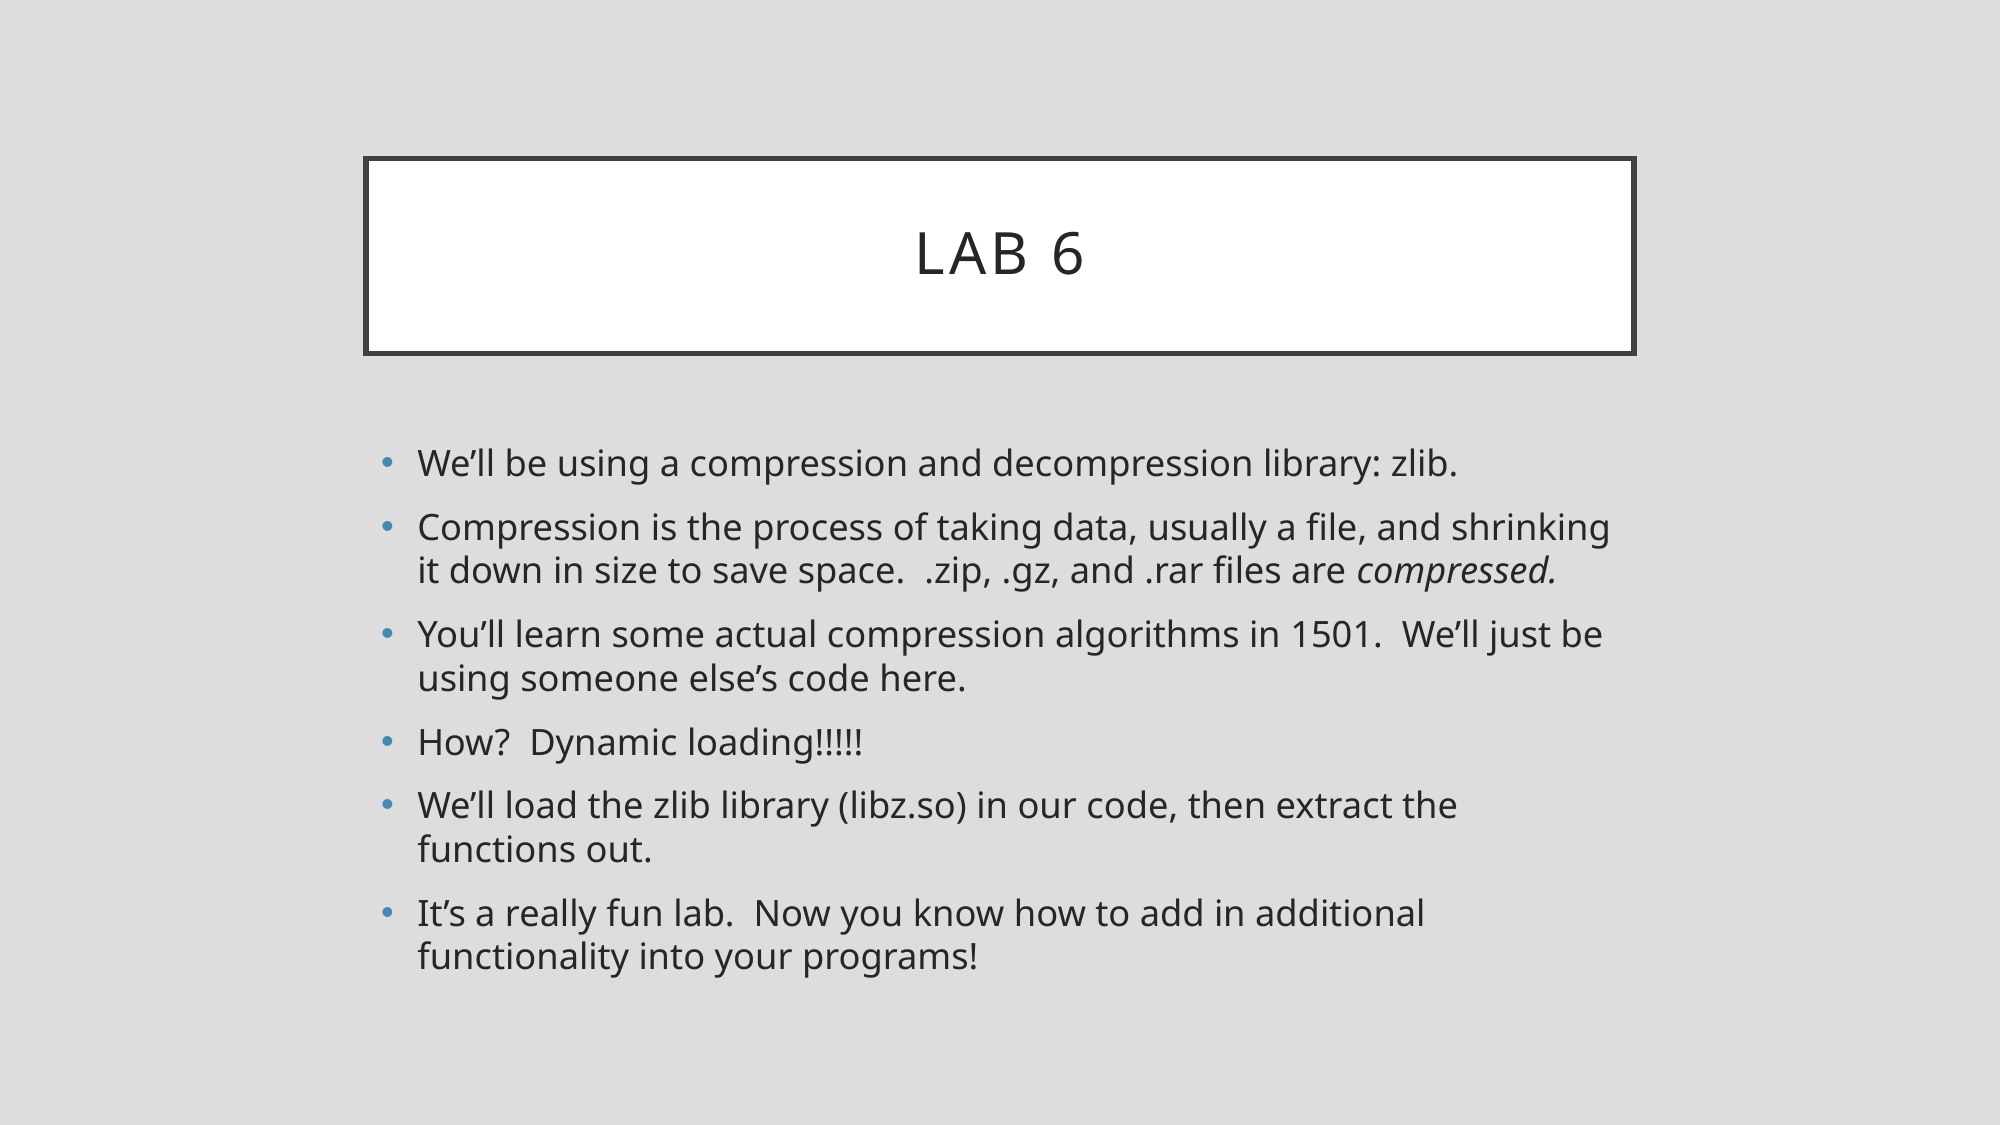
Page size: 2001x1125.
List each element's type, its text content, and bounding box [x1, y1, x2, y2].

title Lab 6 [363, 156, 1637, 356]
list We’ll be using a compression and decompression library: zlib. Compression is the process of taking data, usually a file, and shrinking it down in size to save space. .zip, .gz, and .rar files are compressed. You’ll learn some actual compression algorithms in 1501. We’ll just be using someone else’s code here. How? Dynamic loading!!!!! We’ll load the zlib library (libz.so) in our code, then extract the functions out. It’s a really fun lab. Now you know how to add in additional functionality into your programs! [366, 432, 1634, 990]
